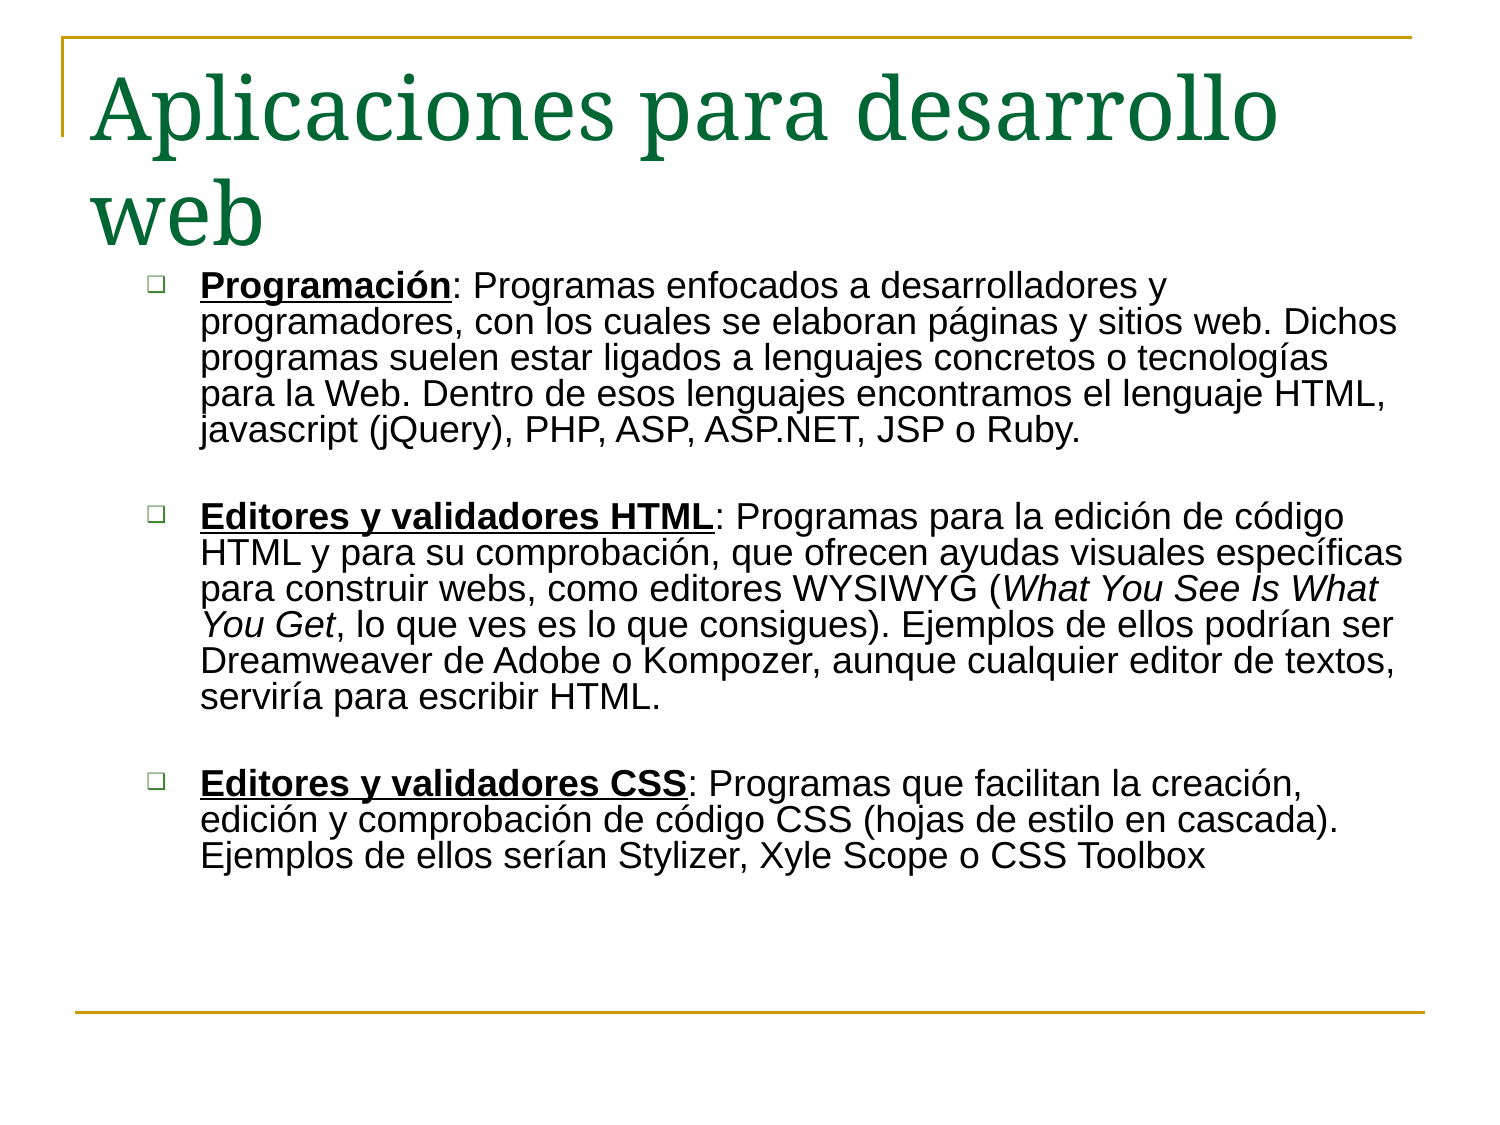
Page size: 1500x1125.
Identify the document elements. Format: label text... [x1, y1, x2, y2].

title Aplicaciones para desarrollo web [75, 45, 1425, 233]
list Programación: Programas enfocados a desarrolladores y programadores, con los cuales se elaboran páginas y sitios web. Dichos programas suelen estar ligados a lenguajes concretos o tecnologías para la Web. Dentro de esos lenguajes encontramos el lenguaje HTML, javascript (jQuery), PHP, ASP, ASP.NET, JSP o Ruby. Editores y validadores HTML: Programas para la edición de código HTML y para su comprobación, que ofrecen ayudas visuales específicas para construir webs, como editores WYSIWYG (What You See Is What You Get, lo que ves es lo que consigues). Ejemplos de ellos podrían ser Dreamweaver de Adobe o Kompozer, aunque cualquier editor de textos, serviría para escribir HTML. Editores y validadores CSS: Programas que facilitan la creación, edición y comprobación de código CSS (hojas de estilo en cascada). Ejemplos de ellos serían Stylizer, Xyle Scope o CSS Toolbox [75, 262, 1425, 1006]
